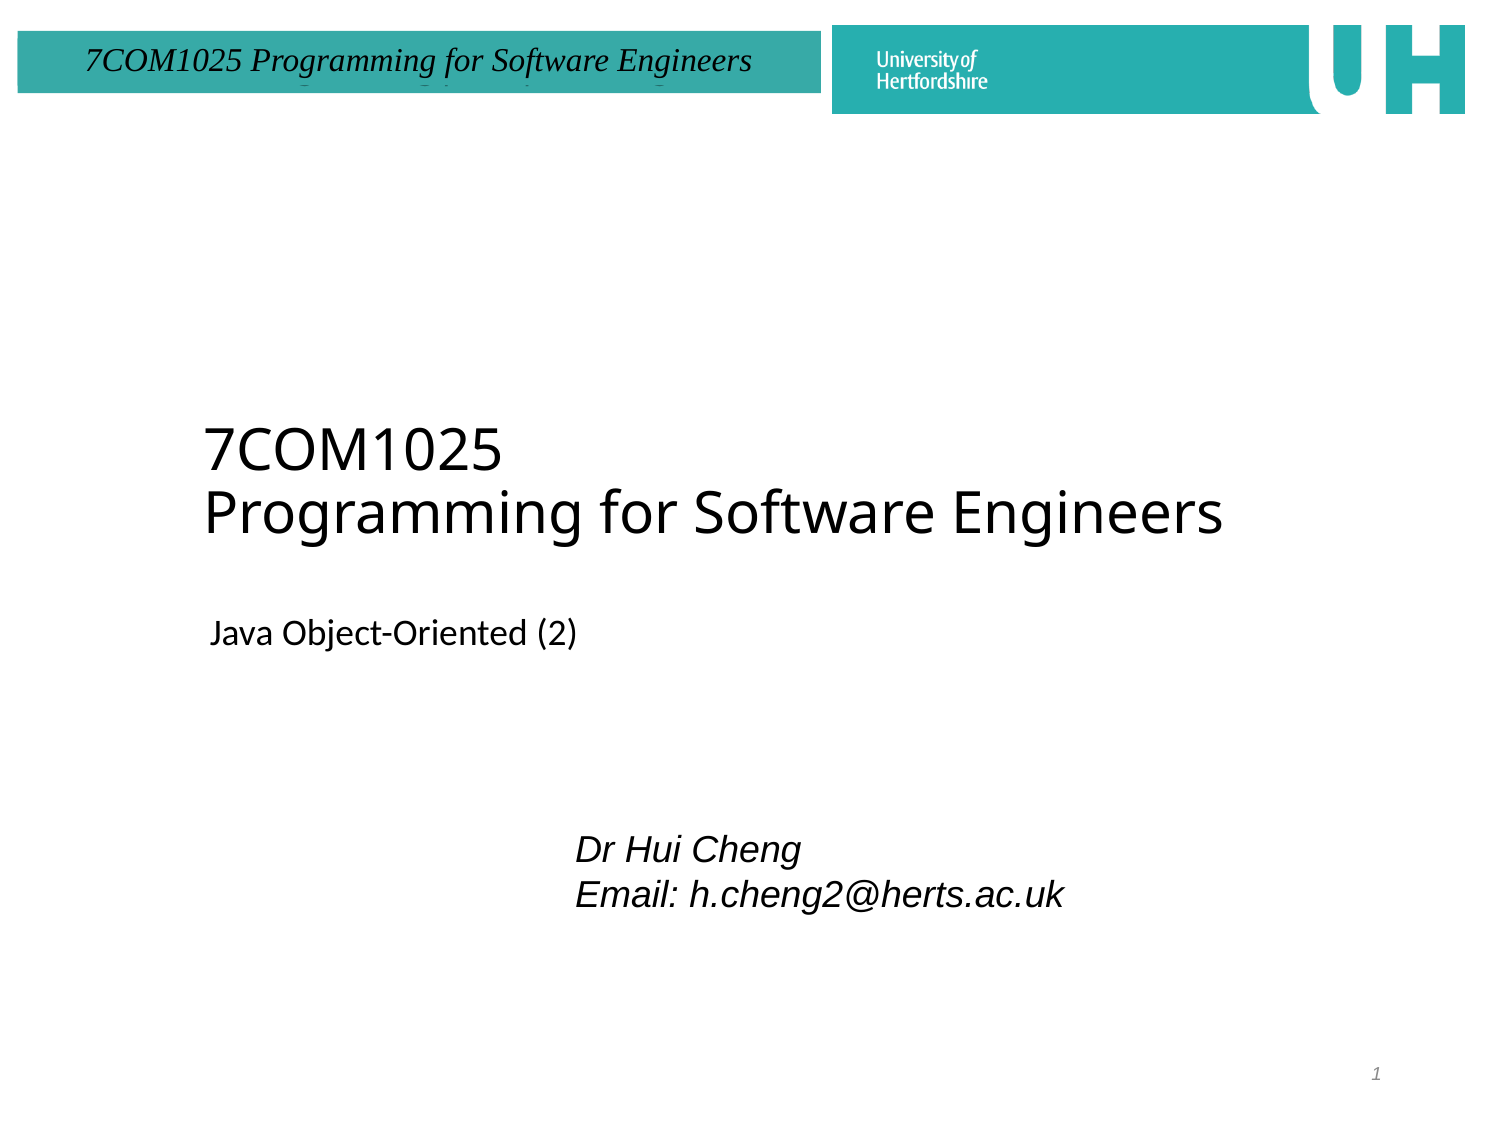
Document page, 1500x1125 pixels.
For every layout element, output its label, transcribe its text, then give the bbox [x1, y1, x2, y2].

text_box Dr Hui Cheng Email: h.cheng2@herts.ac.uk [560, 817, 1080, 923]
title 7COM1025 Programming for Software Engineers [188, 385, 1314, 554]
subtitle Java Object-Oriented (2) [194, 605, 1320, 672]
picture [832, 25, 1465, 114]
text_box 7COM1025 Programming for Software Engineers [17, 30, 821, 86]
slide_number 1 [1059, 1042, 1397, 1103]
